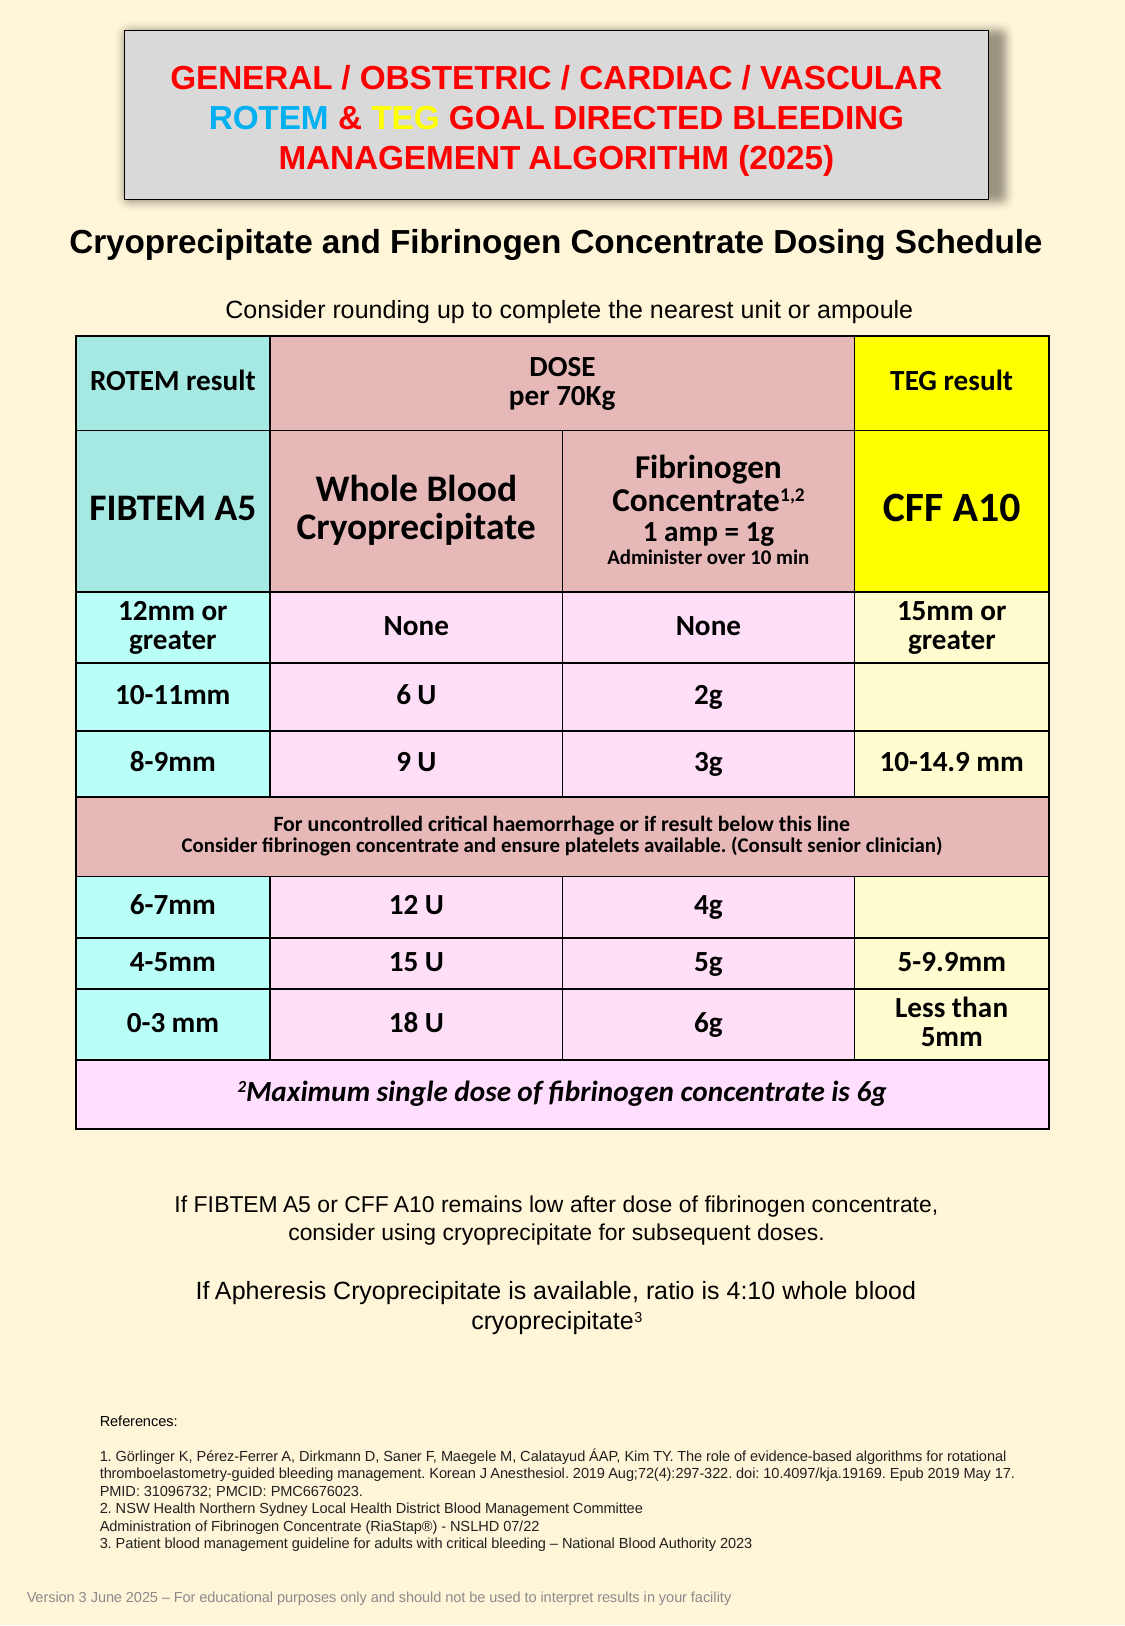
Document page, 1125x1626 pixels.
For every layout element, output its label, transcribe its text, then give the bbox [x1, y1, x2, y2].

table_cell 9 U [271, 732, 562, 796]
table_cell 15 U [271, 939, 562, 988]
text_box Cryoprecipitate and Fibrinogen Concentrate Dosing Schedule [0, 213, 1120, 268]
table_cell 6 U [271, 664, 562, 730]
table_cell [855, 664, 1048, 730]
table_cell For uncontrolled critical haemorrhage or if result below this line Consider fibrinogen concentrate and ensure platelets available. (Consult senior clinician) [77, 798, 1048, 876]
text_box If FIBTEM A5 or CFF A10 remains low after dose of fibrinogen concentrate, consider using cryoprecipitate for subsequent doses. If Apheresis Cryoprecipitate is available, ratio is 4:10 whole blood cryoprecipitate3 [114, 1182, 999, 1342]
table_cell None [563, 593, 854, 662]
text_box References: 1. Görlinger K, Pérez-Ferrer A, Dirkmann D, Saner F, Maegele M, Calatayud ÁAP, Kim TY. The role of evidence-based algorithms for rotational thromboelastometry-guided bleeding management. Korean J Anesthesiol. 2019 Aug;72(4):297-322. doi: 10.4097/kja.19169. Epub 2019 May 17. PMID: 31096732; PMCID: PMC6676023. 2. NSW Health Northern Sydney Local Health District Blood Management Committee Administration of Fibrinogen Concentrate (RiaStap®) - NSLHD 07/22 3. Patient blood management guideline for adults with critical bleeding – National Blood Authority 2023 [85, 1404, 1040, 1560]
table_cell 8-9mm [77, 732, 269, 796]
text_box GENERAL / OBSTETRIC / CARDIAC / VASCULAR ROTEM & TEG GOAL DIRECTED BLEEDING MANAGEMENT ALGORITHM (2025) [124, 30, 989, 200]
table_cell 6-7mm [77, 877, 269, 937]
table_cell None [271, 593, 562, 662]
table_cell CFF A10 [855, 431, 1048, 591]
table_header TEG result [855, 337, 1048, 430]
table_cell 3g [563, 732, 854, 796]
table_cell 4-5mm [77, 939, 269, 988]
table_cell FIBTEM A5 [77, 431, 269, 591]
table_cell 10-11mm [77, 664, 269, 730]
table_header DOSE per 70Kg [271, 337, 854, 430]
table_header ROTEM result [77, 337, 269, 430]
text_box Consider rounding up to complete the nearest unit or ampoule [173, 285, 967, 331]
table_cell 2g [563, 664, 854, 730]
table_cell Less than 5mm [855, 990, 1048, 1059]
table_cell 12 U [271, 877, 562, 937]
table_cell 4g [563, 877, 854, 937]
table_cell 5g [563, 939, 854, 988]
table_cell 5-9.9mm [855, 939, 1048, 988]
table_cell 15mm or greater [855, 593, 1048, 662]
footer Version 3 June 2025 – For educational purposes only and should not be used to interpret results in your facility [0, 1565, 785, 1625]
table_cell 18 U [271, 990, 562, 1059]
table_cell 12mm or greater [77, 593, 269, 662]
table_cell Whole Blood Cryoprecipitate [271, 431, 562, 591]
table_cell 10-14.9 mm [855, 732, 1048, 796]
table_cell 2Maximum single dose of fibrinogen concentrate is 6g [77, 1061, 1048, 1128]
table_cell Fibrinogen Concentrate1,2 1 amp = 1g Administer over 10 min [563, 431, 854, 591]
table_cell 6g [563, 990, 854, 1059]
table_cell [855, 877, 1048, 937]
table_cell 0-3 mm [77, 990, 269, 1059]
